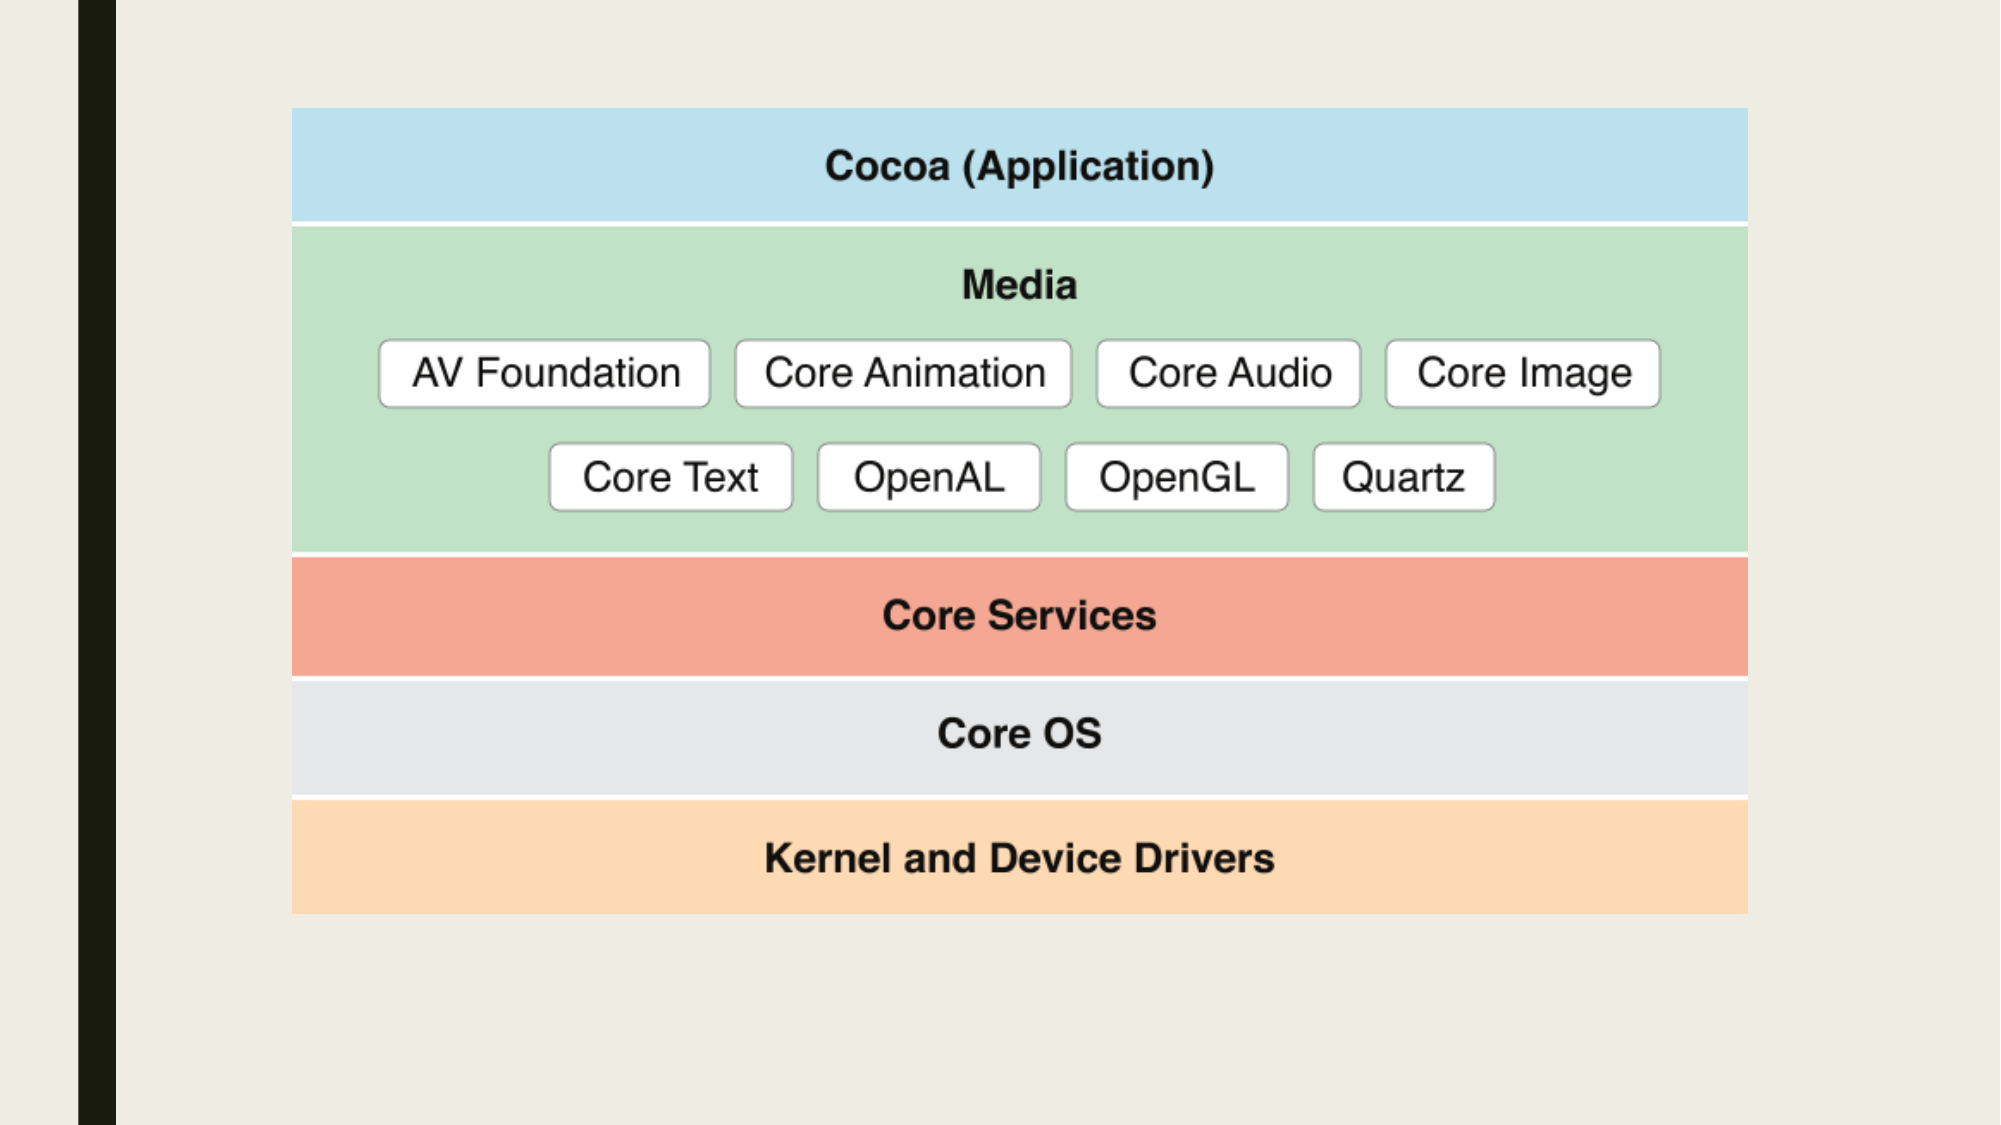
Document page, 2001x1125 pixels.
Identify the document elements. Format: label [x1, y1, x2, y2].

list [292, 108, 1748, 914]
